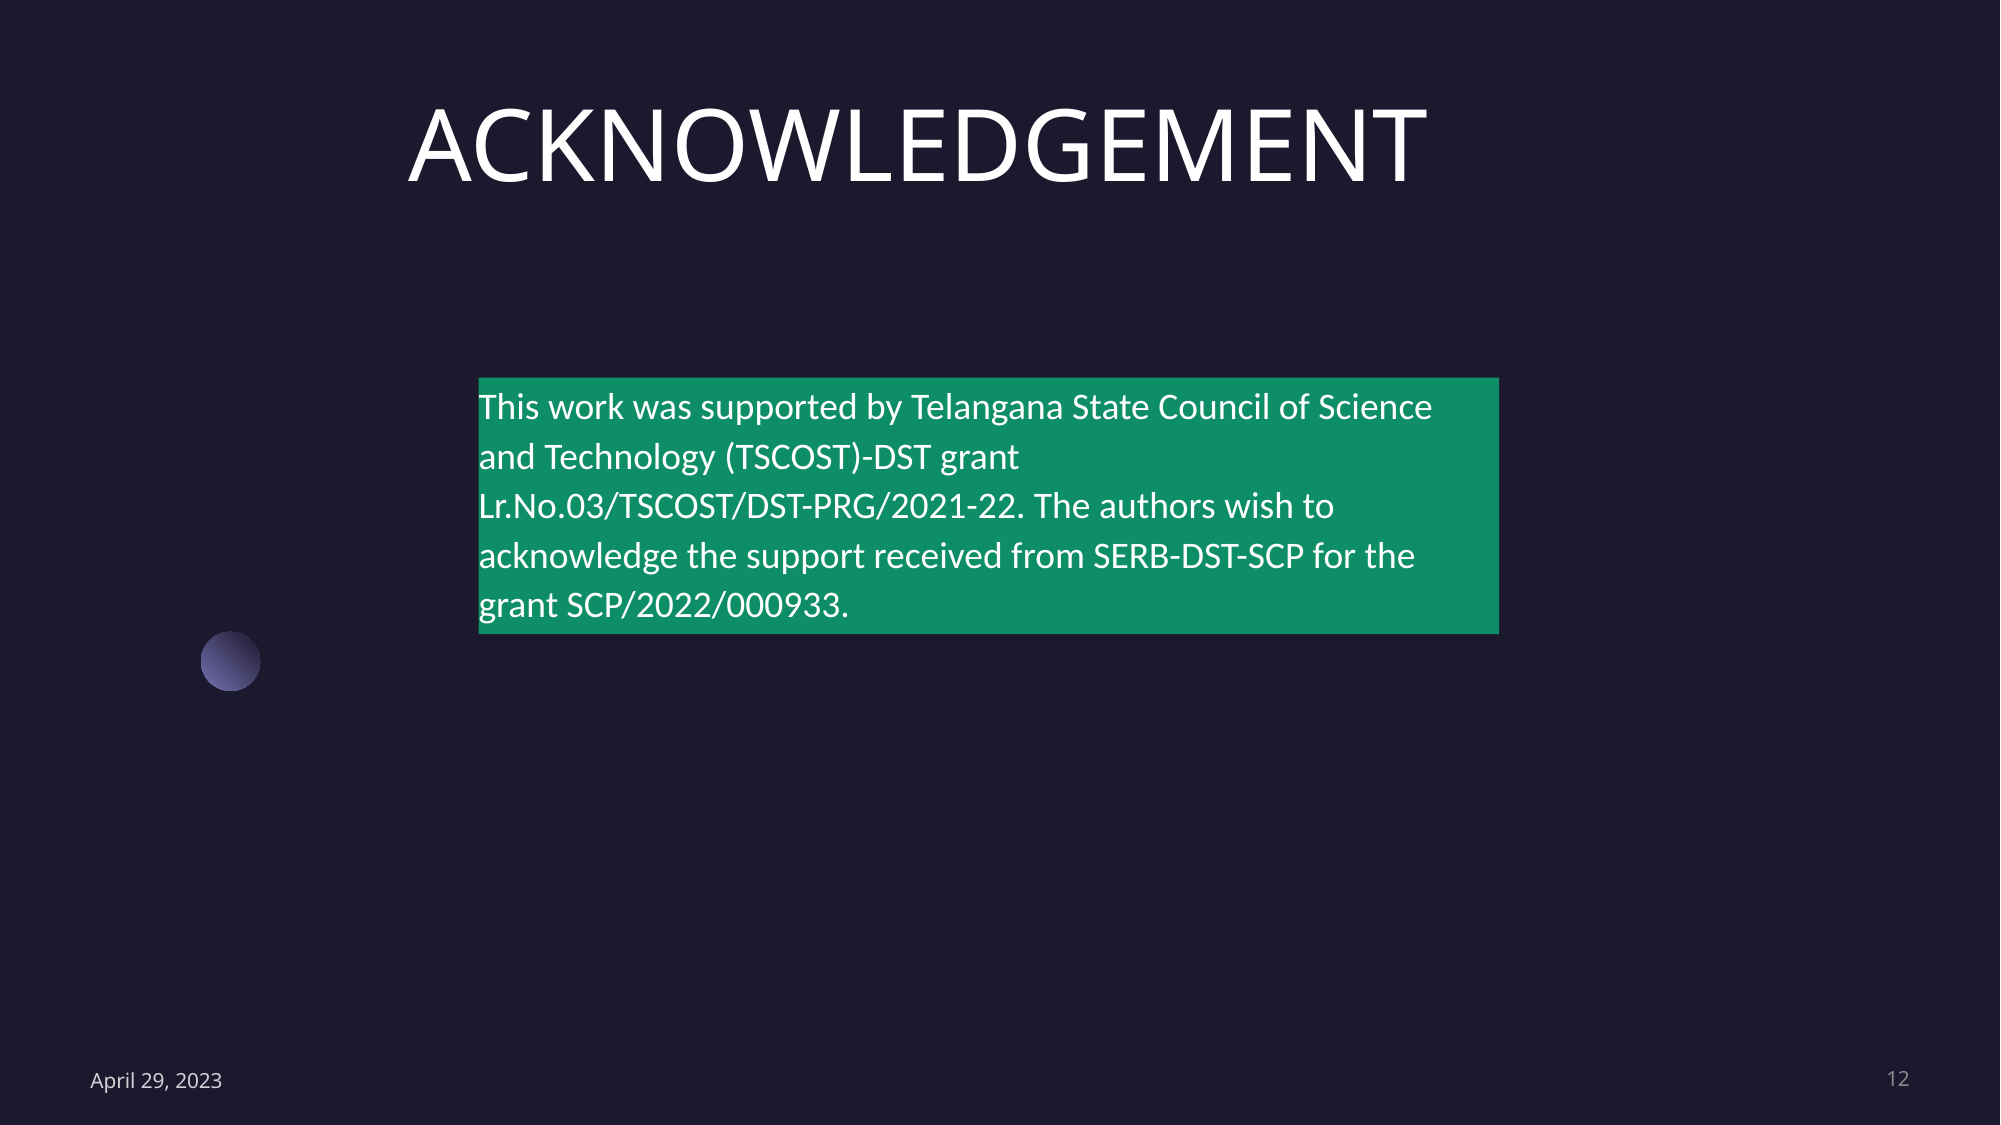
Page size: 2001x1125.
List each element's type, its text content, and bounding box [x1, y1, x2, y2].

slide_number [90, 1067, 522, 1093]
list This work was supported by Telangana State Council of Science and Technology (TSCOST)-DST grant Lr.No.03/TSCOST/DST-PRG/2021-22. The authors wish to acknowledge the support received from SERB-DST-SCP for the grant SCP/2022/000933. [478, 377, 1500, 635]
slide_number 12 [1632, 1067, 1910, 1093]
title ACKNOWLEDGEMENT [408, 94, 1548, 352]
